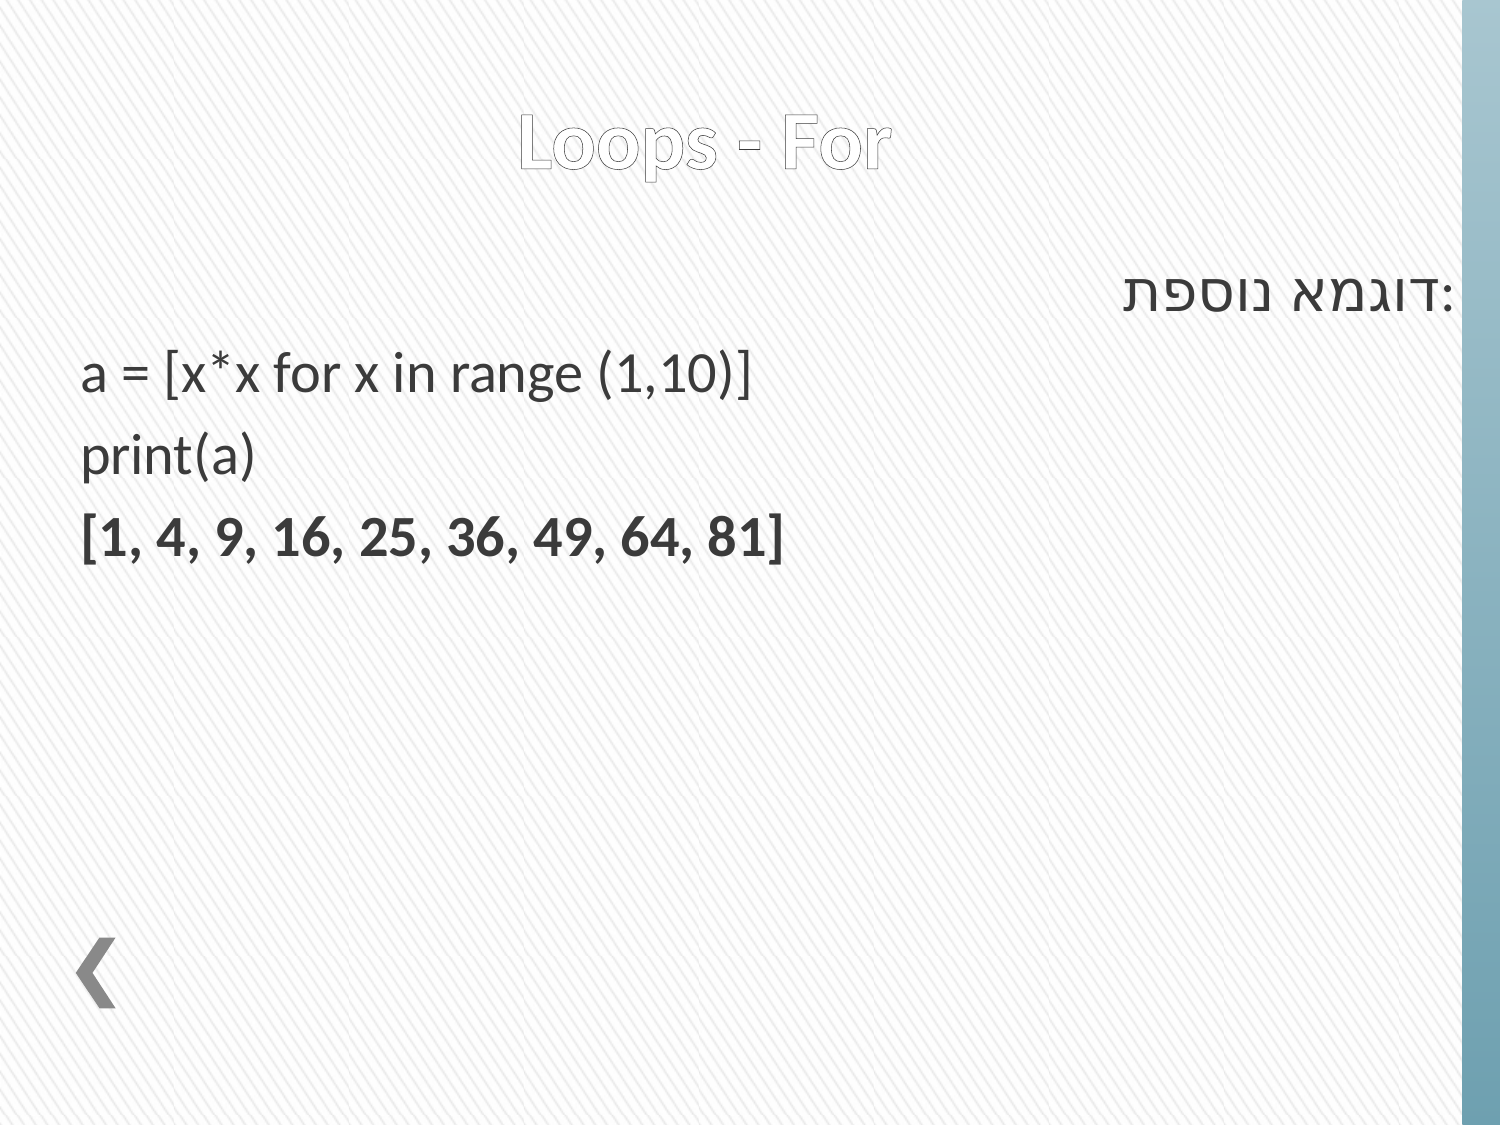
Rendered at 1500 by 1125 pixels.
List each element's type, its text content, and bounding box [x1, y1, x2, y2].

list דוגמא נוספת: a = [x*x for x in range (1,10)] print(a) [1, 4, 9, 16, 25, 36, 49, 64, 81] [64, 245, 1471, 1125]
title Loops - For [100, 5, 1288, 194]
